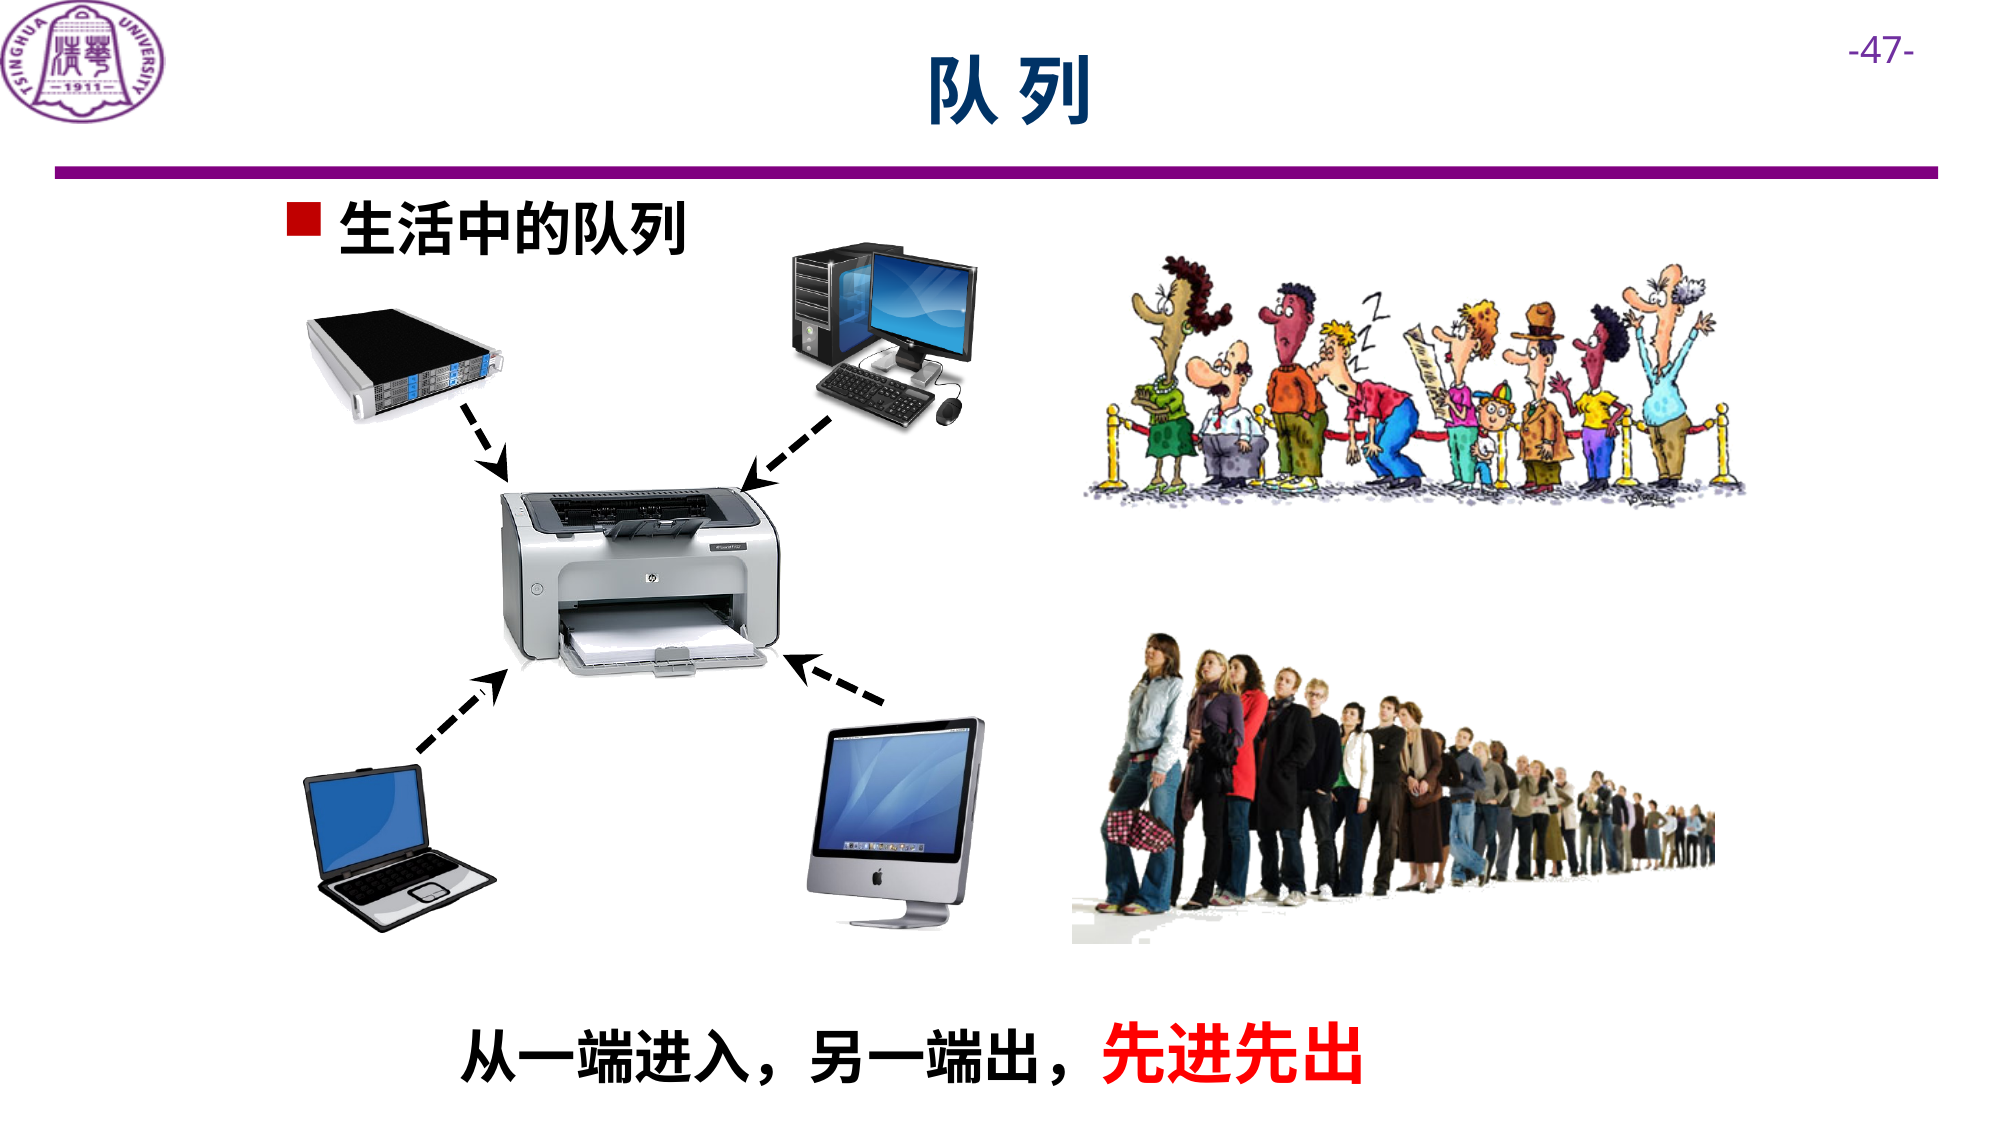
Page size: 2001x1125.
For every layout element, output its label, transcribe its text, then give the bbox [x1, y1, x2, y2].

picture [302, 764, 497, 933]
picture [302, 296, 509, 434]
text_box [462, 404, 509, 483]
text_box 从一端进入，另一端出，先进先出 [444, 1005, 1520, 1100]
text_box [782, 654, 884, 704]
picture [1072, 558, 1715, 945]
picture [1072, 239, 1759, 529]
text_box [417, 668, 509, 752]
picture [492, 480, 788, 688]
text_box 生活中的队列 [267, 184, 1670, 270]
picture [786, 238, 984, 436]
picture [0, 0, 166, 124]
picture [786, 715, 1004, 933]
title 队 列 [385, 13, 1633, 165]
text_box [739, 417, 830, 493]
